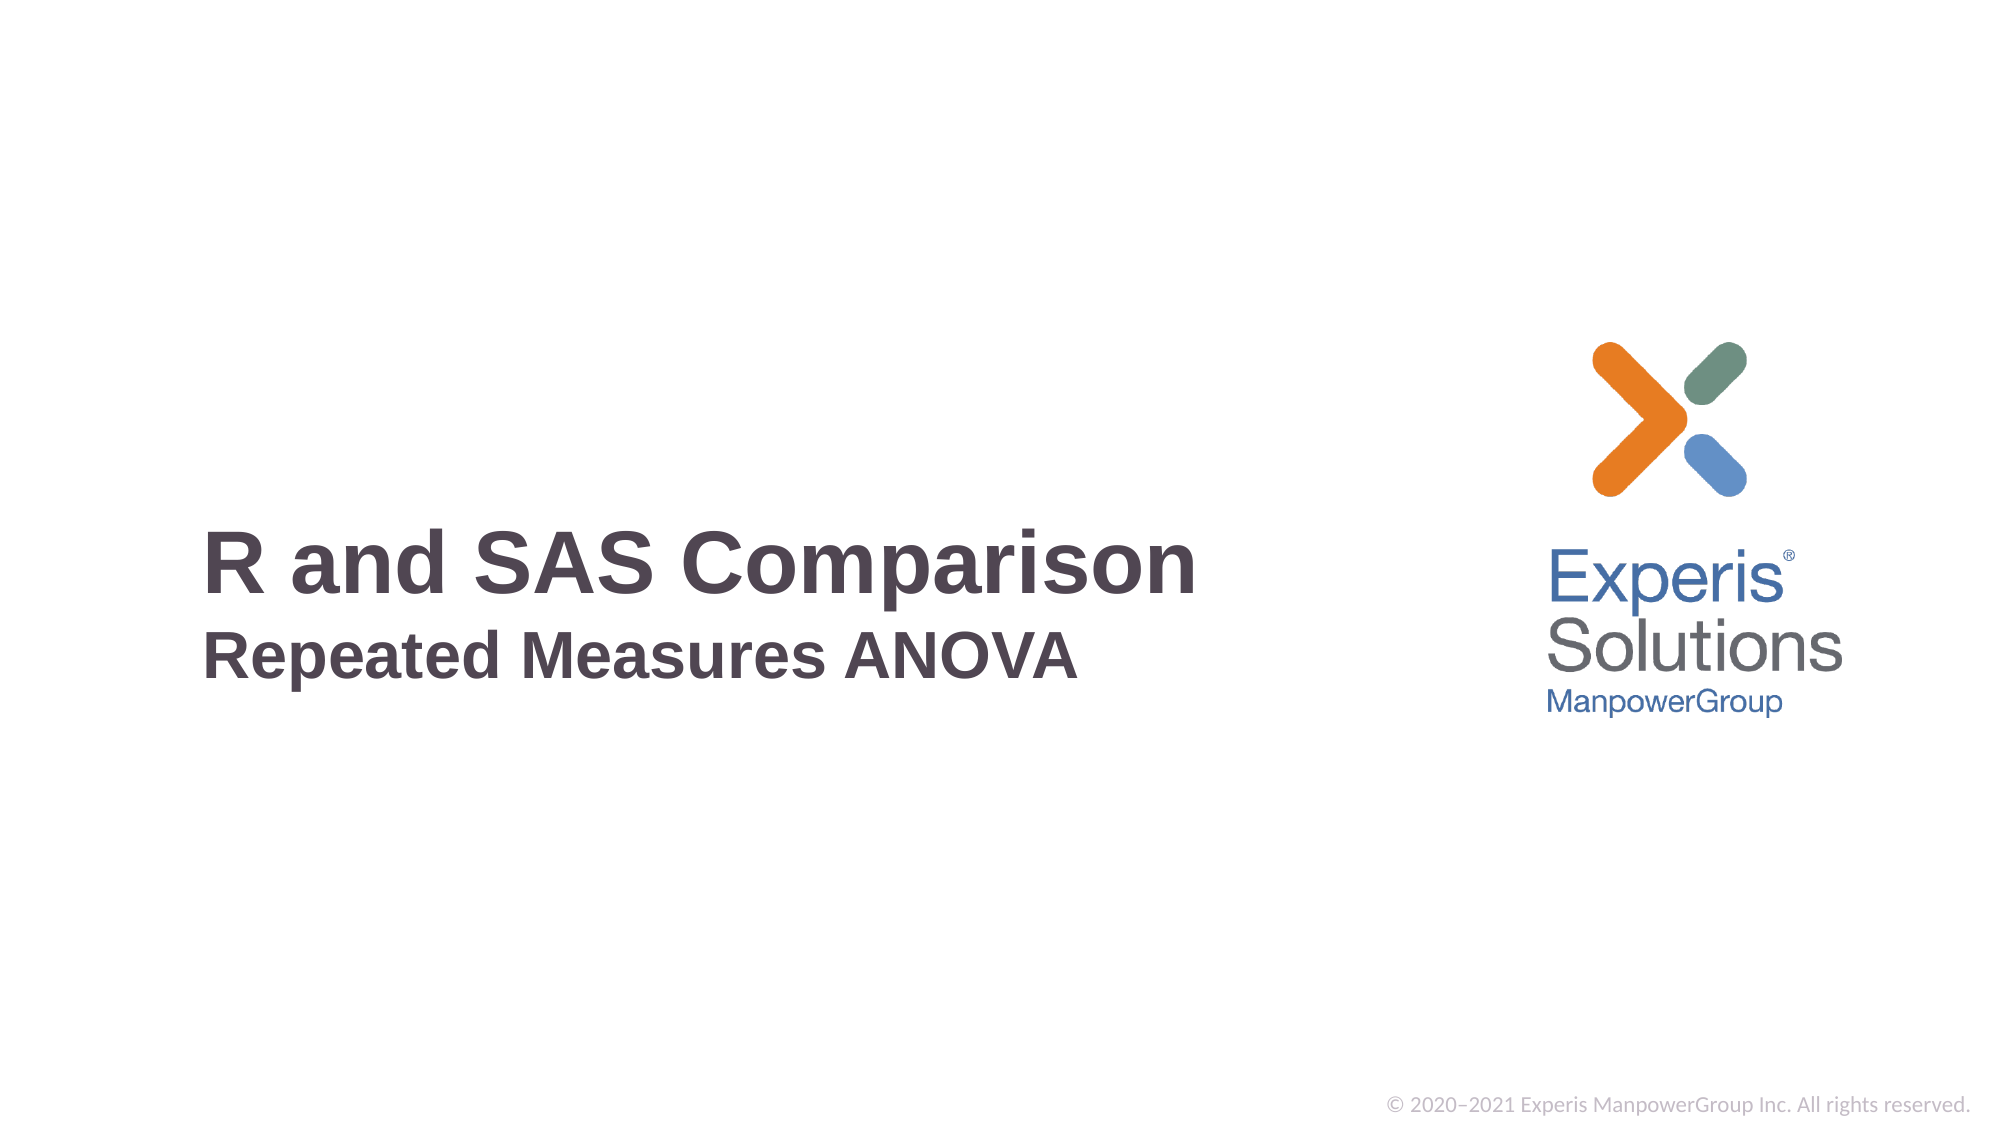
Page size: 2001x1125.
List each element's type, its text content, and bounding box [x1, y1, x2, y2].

title R and SAS Comparison Repeated Measures ANOVA [202, 296, 1432, 692]
picture [1548, 342, 1842, 718]
